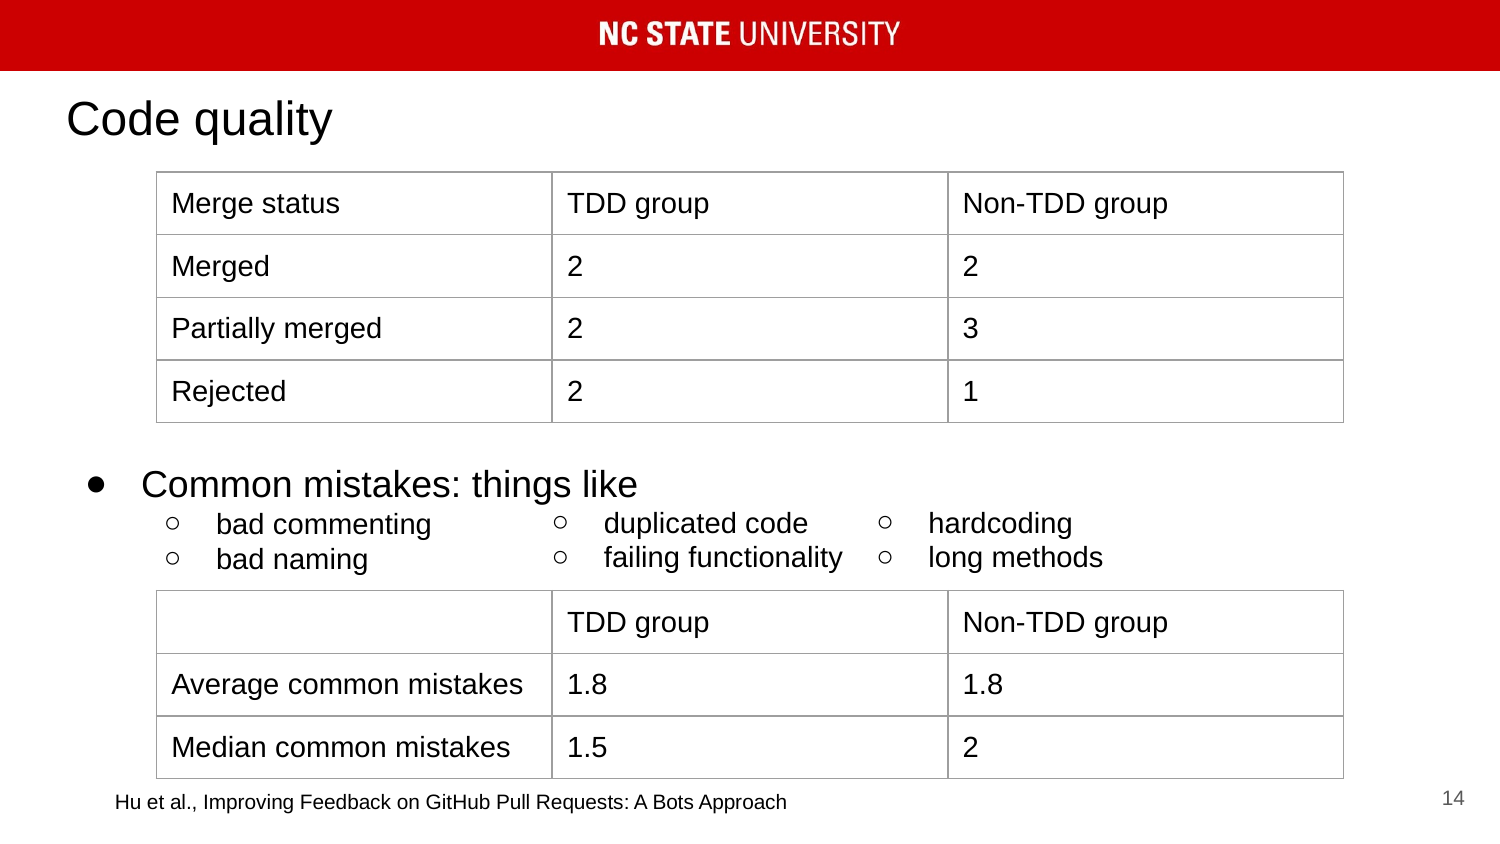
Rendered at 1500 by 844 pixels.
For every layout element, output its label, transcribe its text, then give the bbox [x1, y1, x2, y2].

table_cell Average common mistakes [157, 654, 551, 715]
table_header Non-TDD group [949, 173, 1343, 234]
table_cell 1.8 [553, 654, 947, 715]
title Code quality [51, 72, 1449, 148]
picture [0, 0, 1500, 71]
table_header TDD group [553, 591, 947, 653]
text_box Hu et al., Improving Feedback on GitHub Pull Requests: A Bots Approach [99, 781, 1350, 822]
table_cell Partially merged [157, 298, 551, 359]
table_cell 3 [949, 298, 1343, 359]
table_cell 2 [553, 235, 947, 297]
slide_number 14 [1389, 764, 1480, 830]
list Common mistakes: things like bad commenting bad naming [51, 445, 694, 596]
table_header Merge status [157, 173, 551, 234]
table_cell 2 [949, 717, 1343, 778]
table_header [157, 591, 551, 653]
table_header TDD group [553, 173, 947, 234]
table_cell 2 [553, 361, 947, 422]
table_cell 1.5 [553, 717, 947, 778]
table_cell 2 [553, 298, 947, 359]
list duplicated code failing functionality [438, 488, 763, 590]
table_cell 1.8 [949, 654, 1343, 715]
table_cell 2 [949, 235, 1343, 297]
table_cell Merged [157, 235, 551, 297]
table_cell 1 [949, 361, 1343, 422]
table_cell Median common mistakes [157, 717, 551, 778]
table_cell Rejected [157, 361, 551, 422]
table_header Non-TDD group [949, 591, 1343, 653]
list hardcoding long methods [763, 488, 1270, 590]
